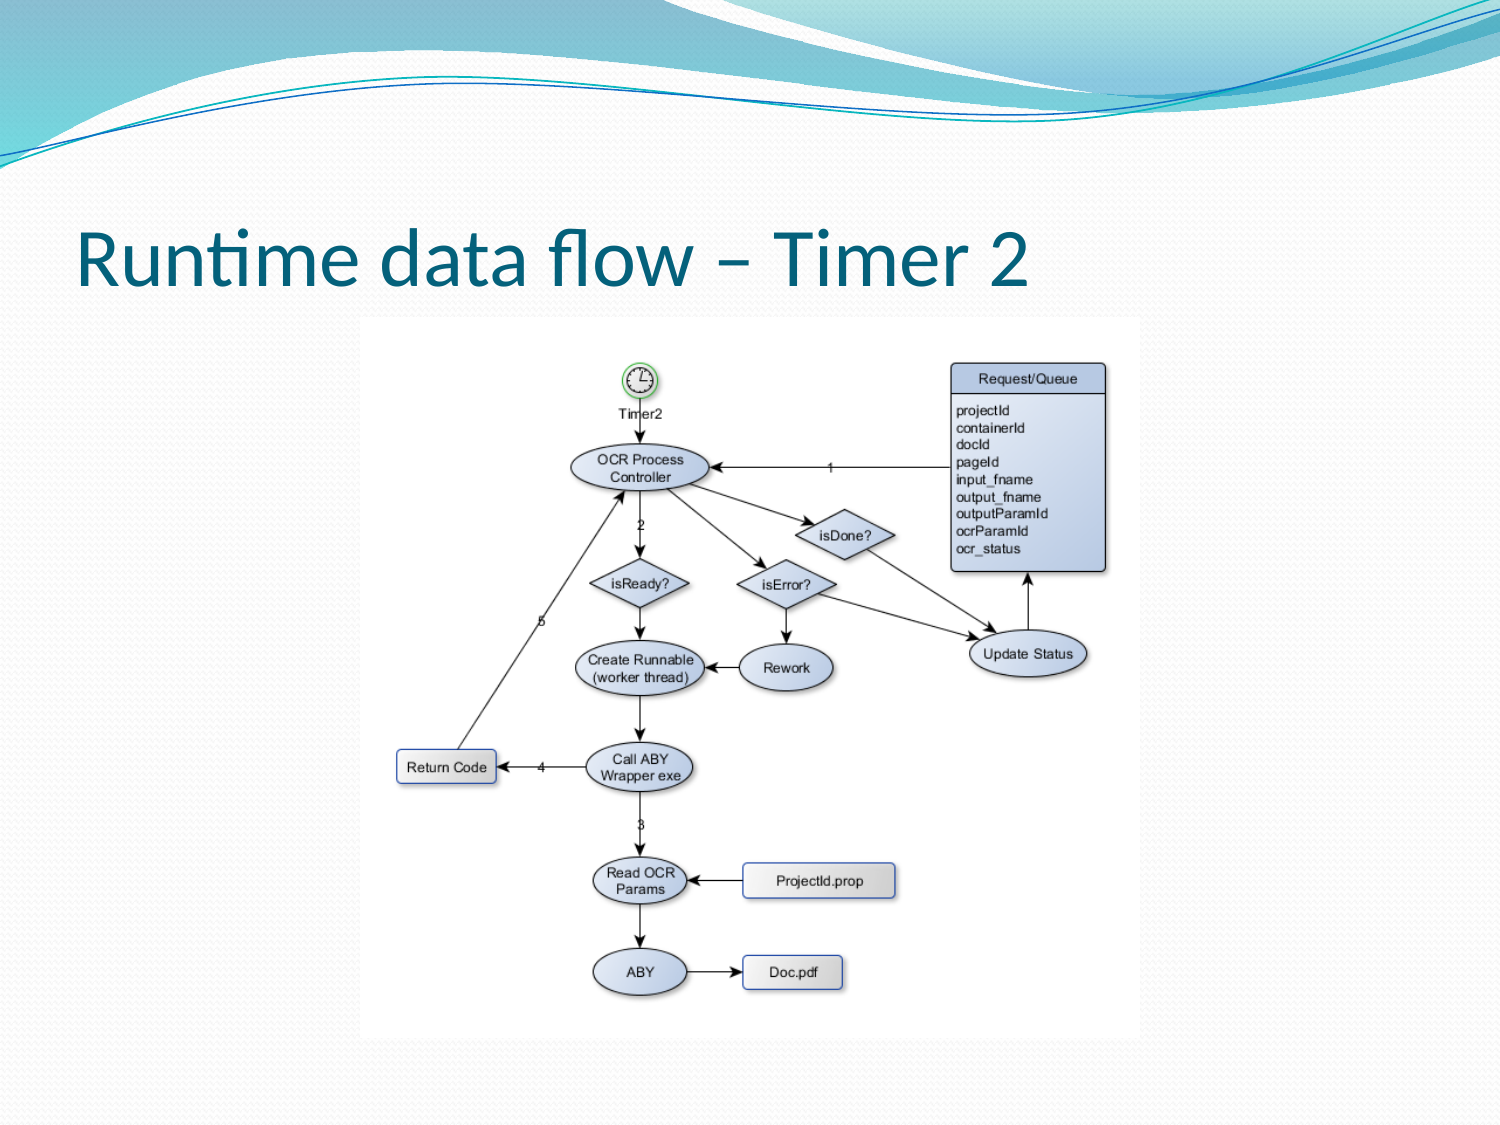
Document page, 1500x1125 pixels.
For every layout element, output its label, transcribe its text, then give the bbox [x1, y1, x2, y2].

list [359, 317, 1140, 1038]
title Runtime data flow – Timer 2 [75, 115, 1425, 303]
